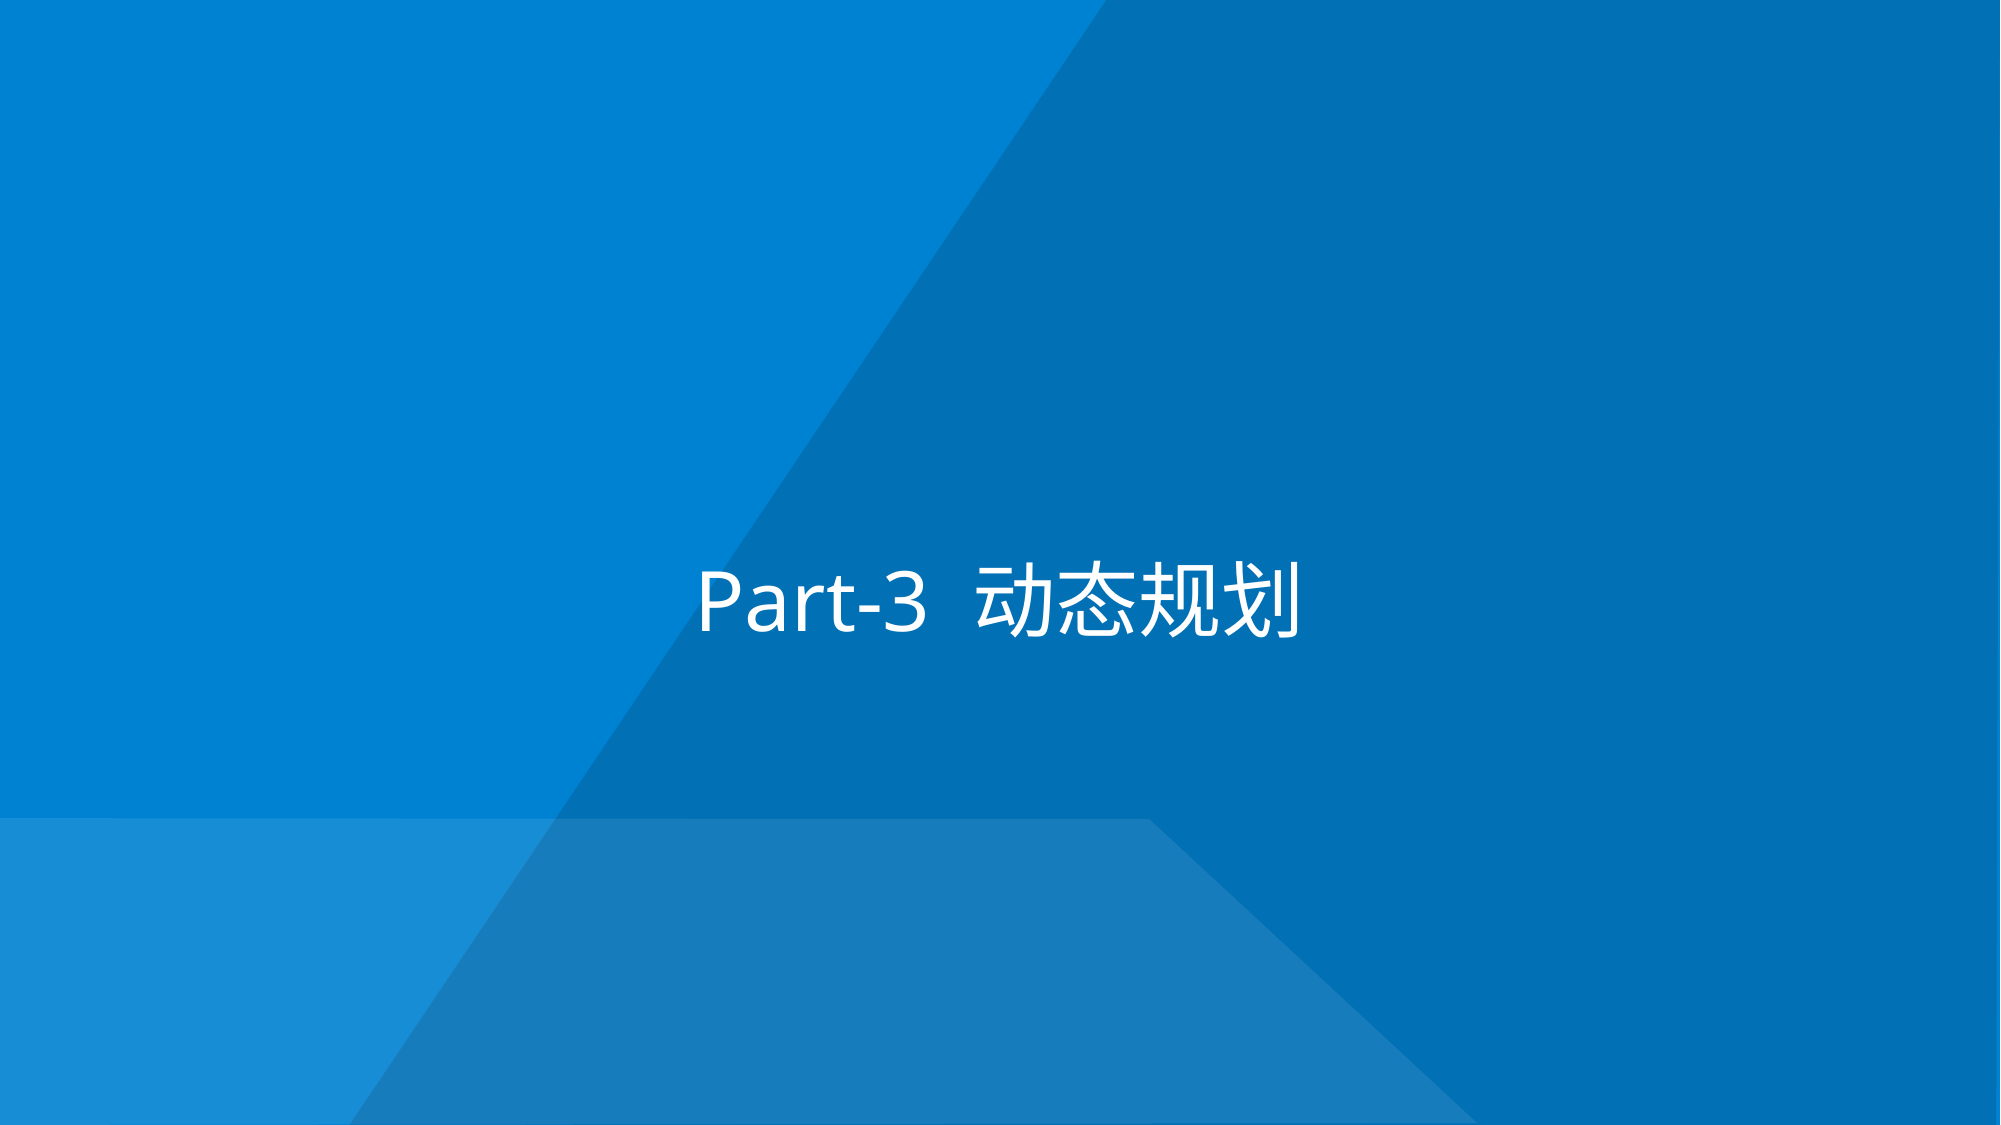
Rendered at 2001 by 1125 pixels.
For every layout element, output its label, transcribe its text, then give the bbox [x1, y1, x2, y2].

list Part-3 动态规划 [40, 552, 1960, 657]
